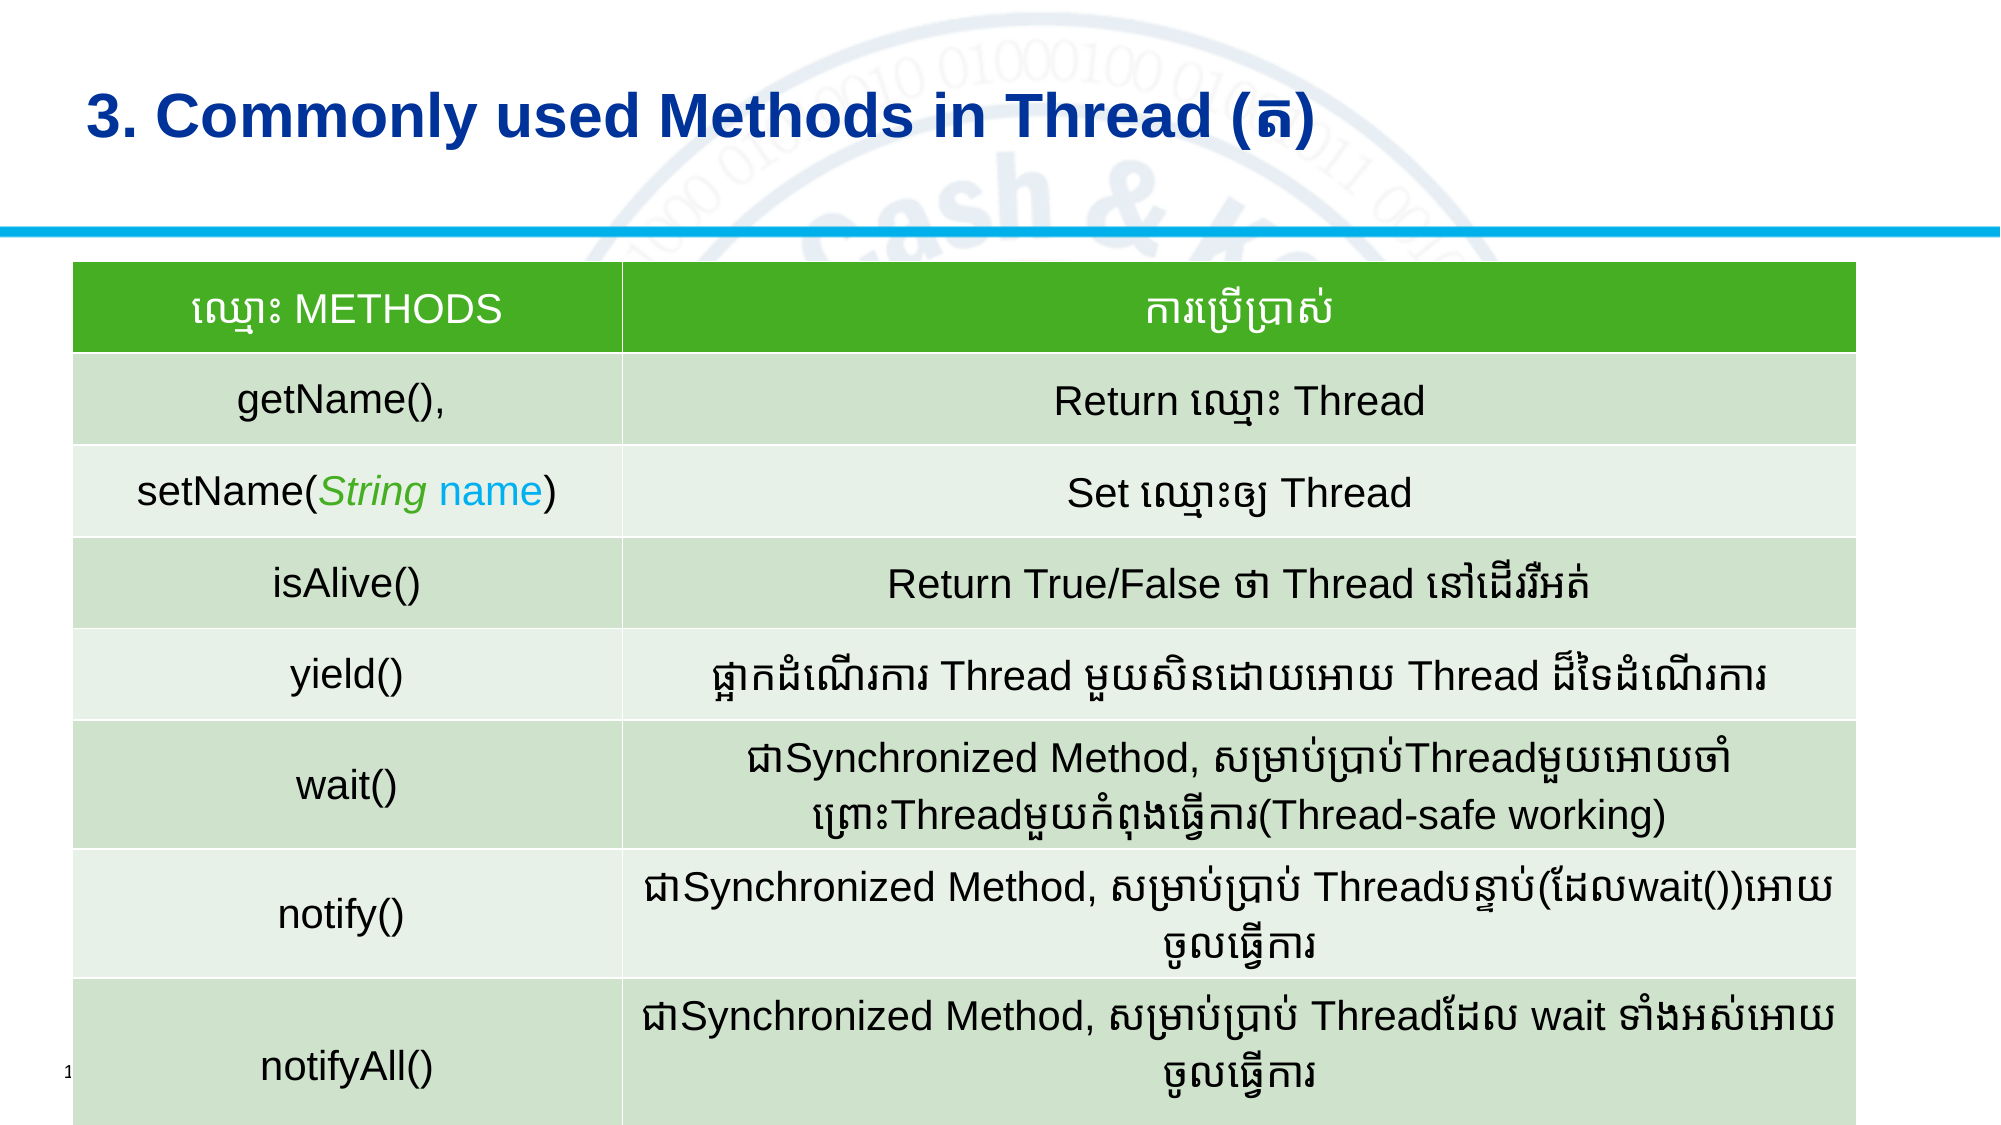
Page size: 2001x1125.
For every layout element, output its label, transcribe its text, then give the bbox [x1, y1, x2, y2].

table_cell getName(), [73, 354, 622, 444]
table_header ឈ្មោះ METHODS [73, 262, 622, 352]
table_cell notifyAll() [73, 979, 622, 1125]
table_cell Return True/False ថា Thread នៅដើររឺអត់ [623, 538, 1856, 628]
table_cell ជាSynchronized Method, សម្រាប់ប្រាប់ Threadបន្ទាប់​(ដែលwait())​អោយចូលធ្វើការ [623, 850, 1856, 977]
table_cell ផ្អាកដំណើរការ Thread មួយសិនដោយអោយ Thread ដ៏ទៃដំណើរការ [623, 629, 1856, 719]
picture [0, 0, 2000, 226]
table_cell Return ឈ្មោះ Thread [623, 354, 1856, 444]
table_cell ជាSynchronized Method, សម្រាប់ប្រាប់Threadមួយអោយចាំ ព្រោះThreadមួយកំពុងធ្វើការ​(Thread-safe working) [623, 721, 1856, 848]
table_cell ជាSynchronized Method, សម្រាប់ប្រាប់ Threadដែល wait ទាំងអស់អោយចូលធ្វើការ [623, 979, 1856, 1125]
table_cell Set ឈ្មោះឲ្យ Thread [623, 446, 1856, 536]
table_cell wait() [73, 721, 622, 848]
table_cell isAlive() [73, 538, 622, 628]
table_header ការប្រើប្រាស់ [623, 262, 1856, 352]
picture [0, 237, 2000, 1125]
table_cell setName(String name) [73, 446, 622, 536]
table_cell notify() [73, 850, 622, 977]
title 3. Commonly used Methods in Thread (ត) [71, 58, 1425, 184]
slide_number 14 [14, 1048, 71, 1094]
table_cell yield() [73, 629, 622, 719]
